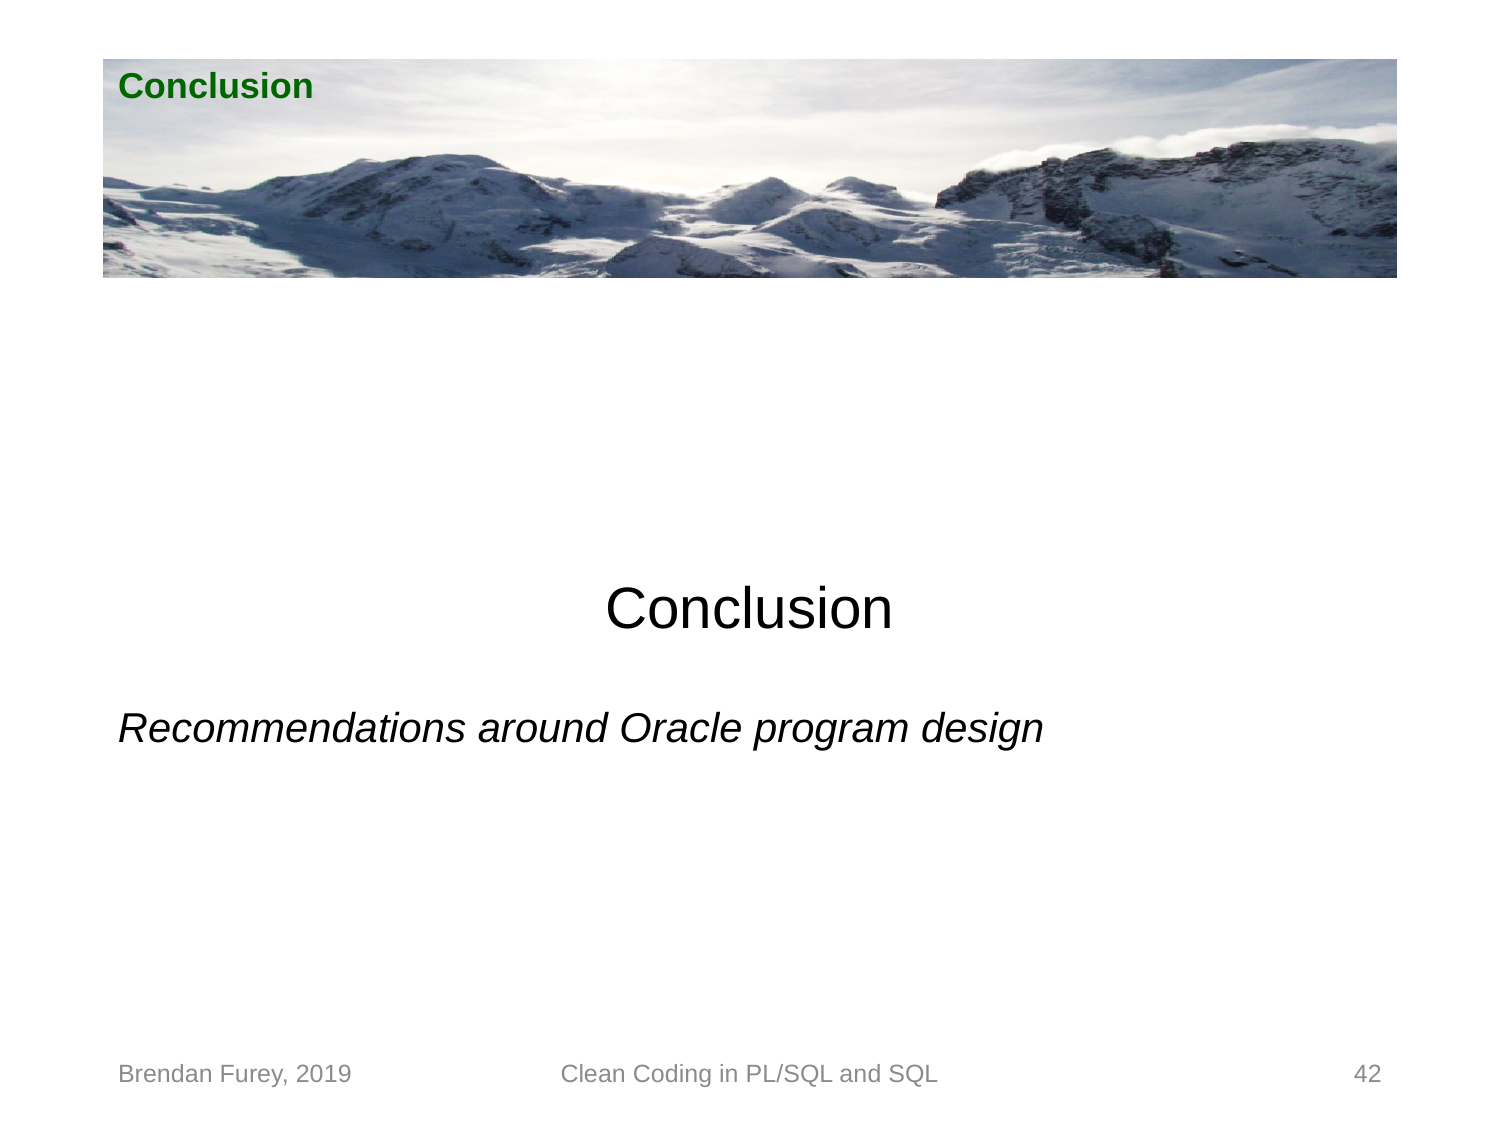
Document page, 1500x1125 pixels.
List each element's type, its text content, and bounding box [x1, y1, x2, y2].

slide_number Brendan Furey, 2019 [103, 1042, 374, 1103]
slide_number 42 [1206, 1042, 1397, 1103]
footer Clean Coding in PL/SQL and SQL [395, 1042, 1105, 1103]
title Conclusion [103, 59, 1397, 278]
text_box Conclusion Recommendations around Oracle program design [103, 562, 1397, 759]
